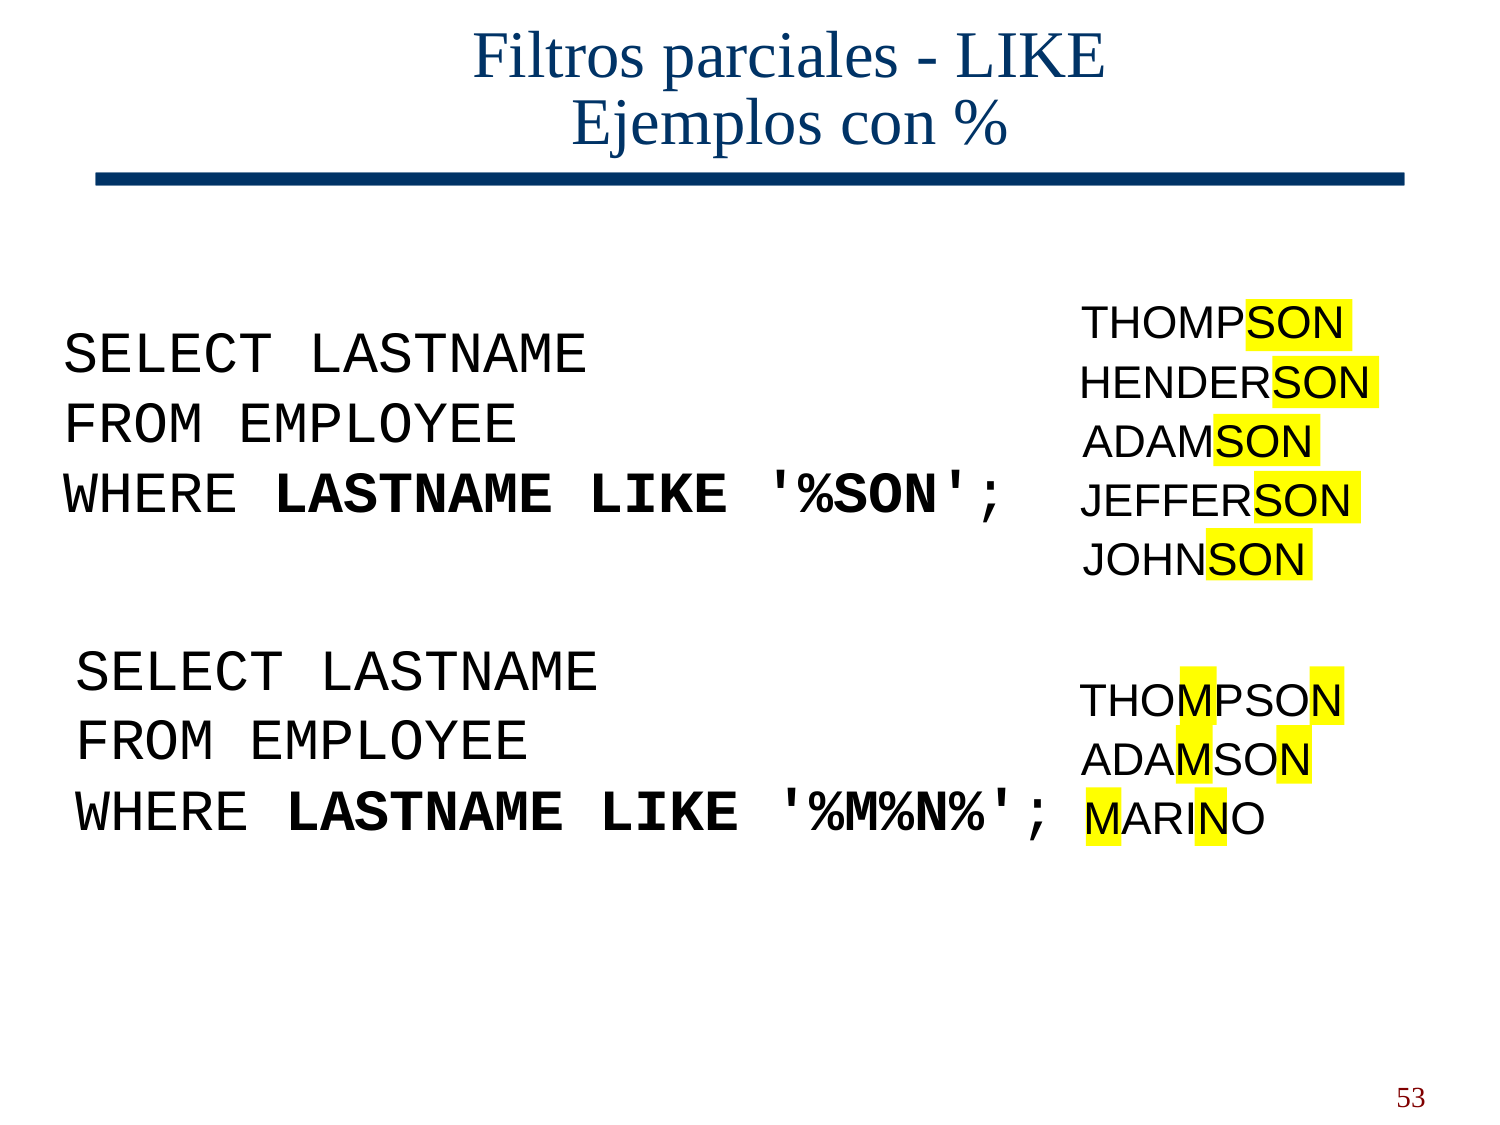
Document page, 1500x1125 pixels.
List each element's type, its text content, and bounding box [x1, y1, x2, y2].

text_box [1078, 666, 1345, 847]
title Filtros parciales - LIKE Ejemplos con % [184, 20, 1397, 161]
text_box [1078, 292, 1380, 585]
text_box SELECT LASTNAME FROM EMPLOYEE WHERE LASTNAME LIKE '%SON'; [63, 314, 1009, 525]
slide_number 53 [1080, 1045, 1442, 1122]
text_box SELECT LASTNAME FROM EMPLOYEE WHERE LASTNAME LIKE '%M%N%'; [75, 631, 1056, 842]
